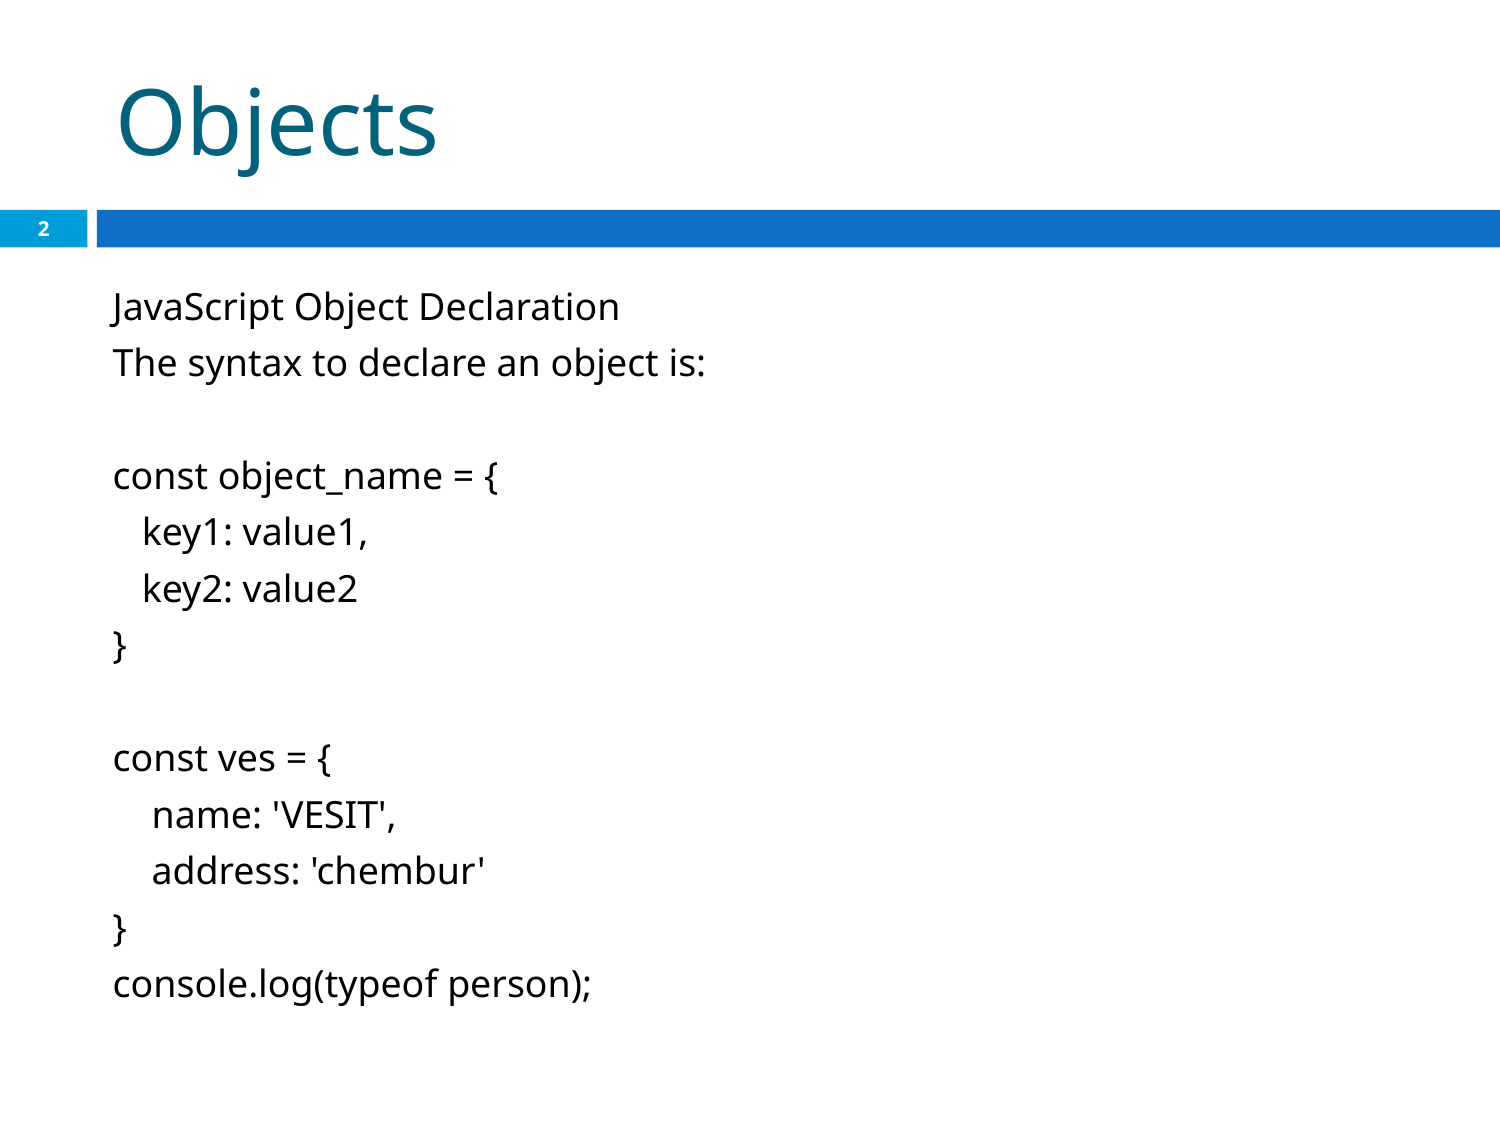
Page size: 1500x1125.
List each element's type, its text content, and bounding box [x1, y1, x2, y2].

list JavaScript Object Declaration The syntax to declare an object is: const object_name = { key1: value1, key2: value2 } const ves = { name: 'VESIT', address: 'chembur' } console.log(typeof person); [37, 275, 1450, 1088]
slide_number 2 [0, 208, 88, 249]
title Objects [100, 37, 1438, 200]
